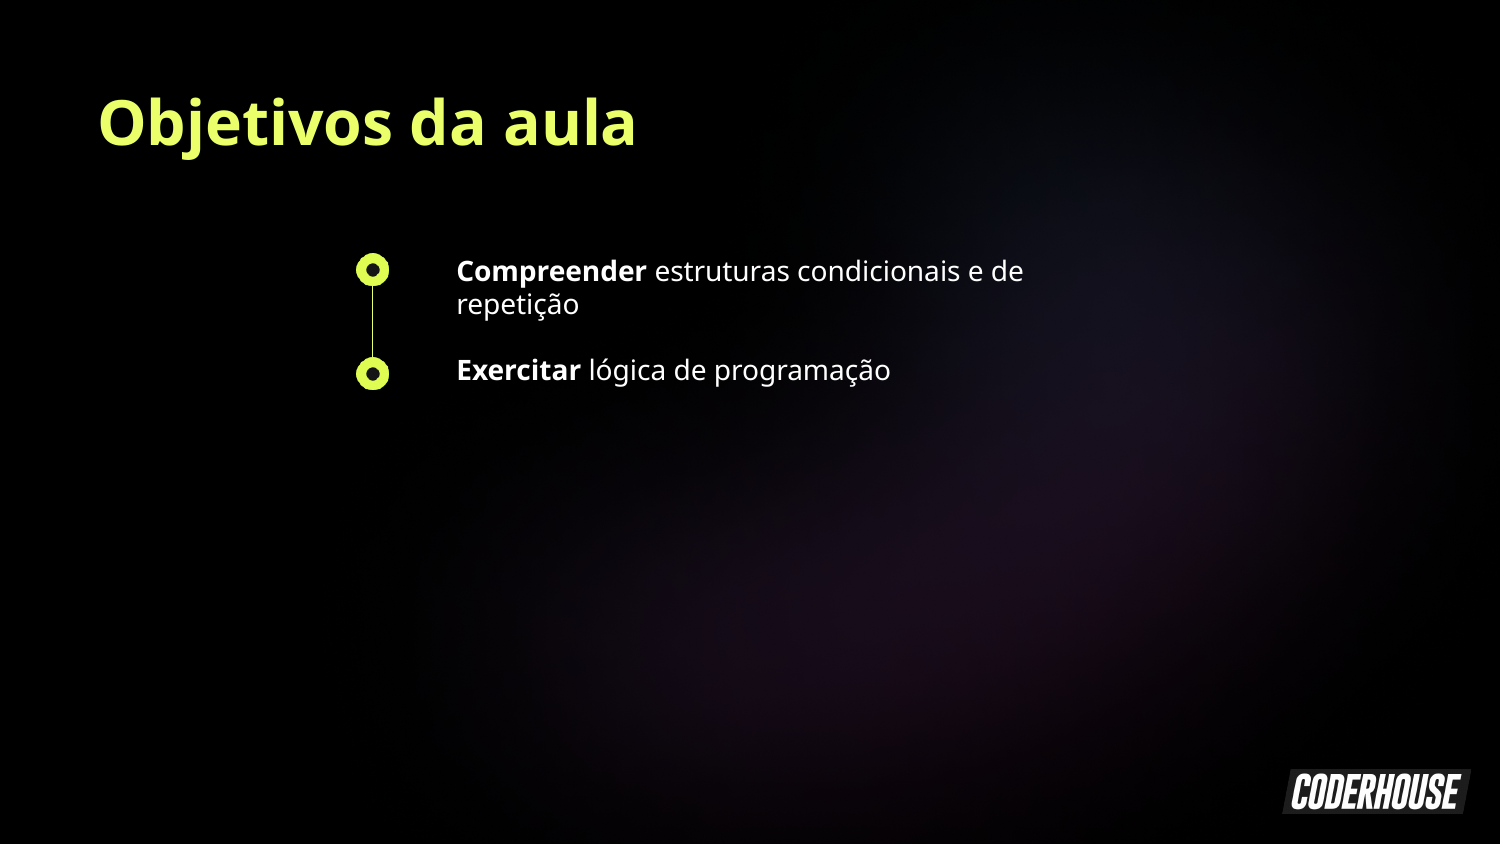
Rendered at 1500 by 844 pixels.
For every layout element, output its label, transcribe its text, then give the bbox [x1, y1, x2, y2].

text_box Compreender estruturas condicionais e de repetição [441, 238, 1144, 336]
text_box Exercitar lógica de programação [441, 337, 1144, 401]
picture [0, 0, 1500, 844]
text_box Objetivos da aula [82, 76, 1418, 175]
